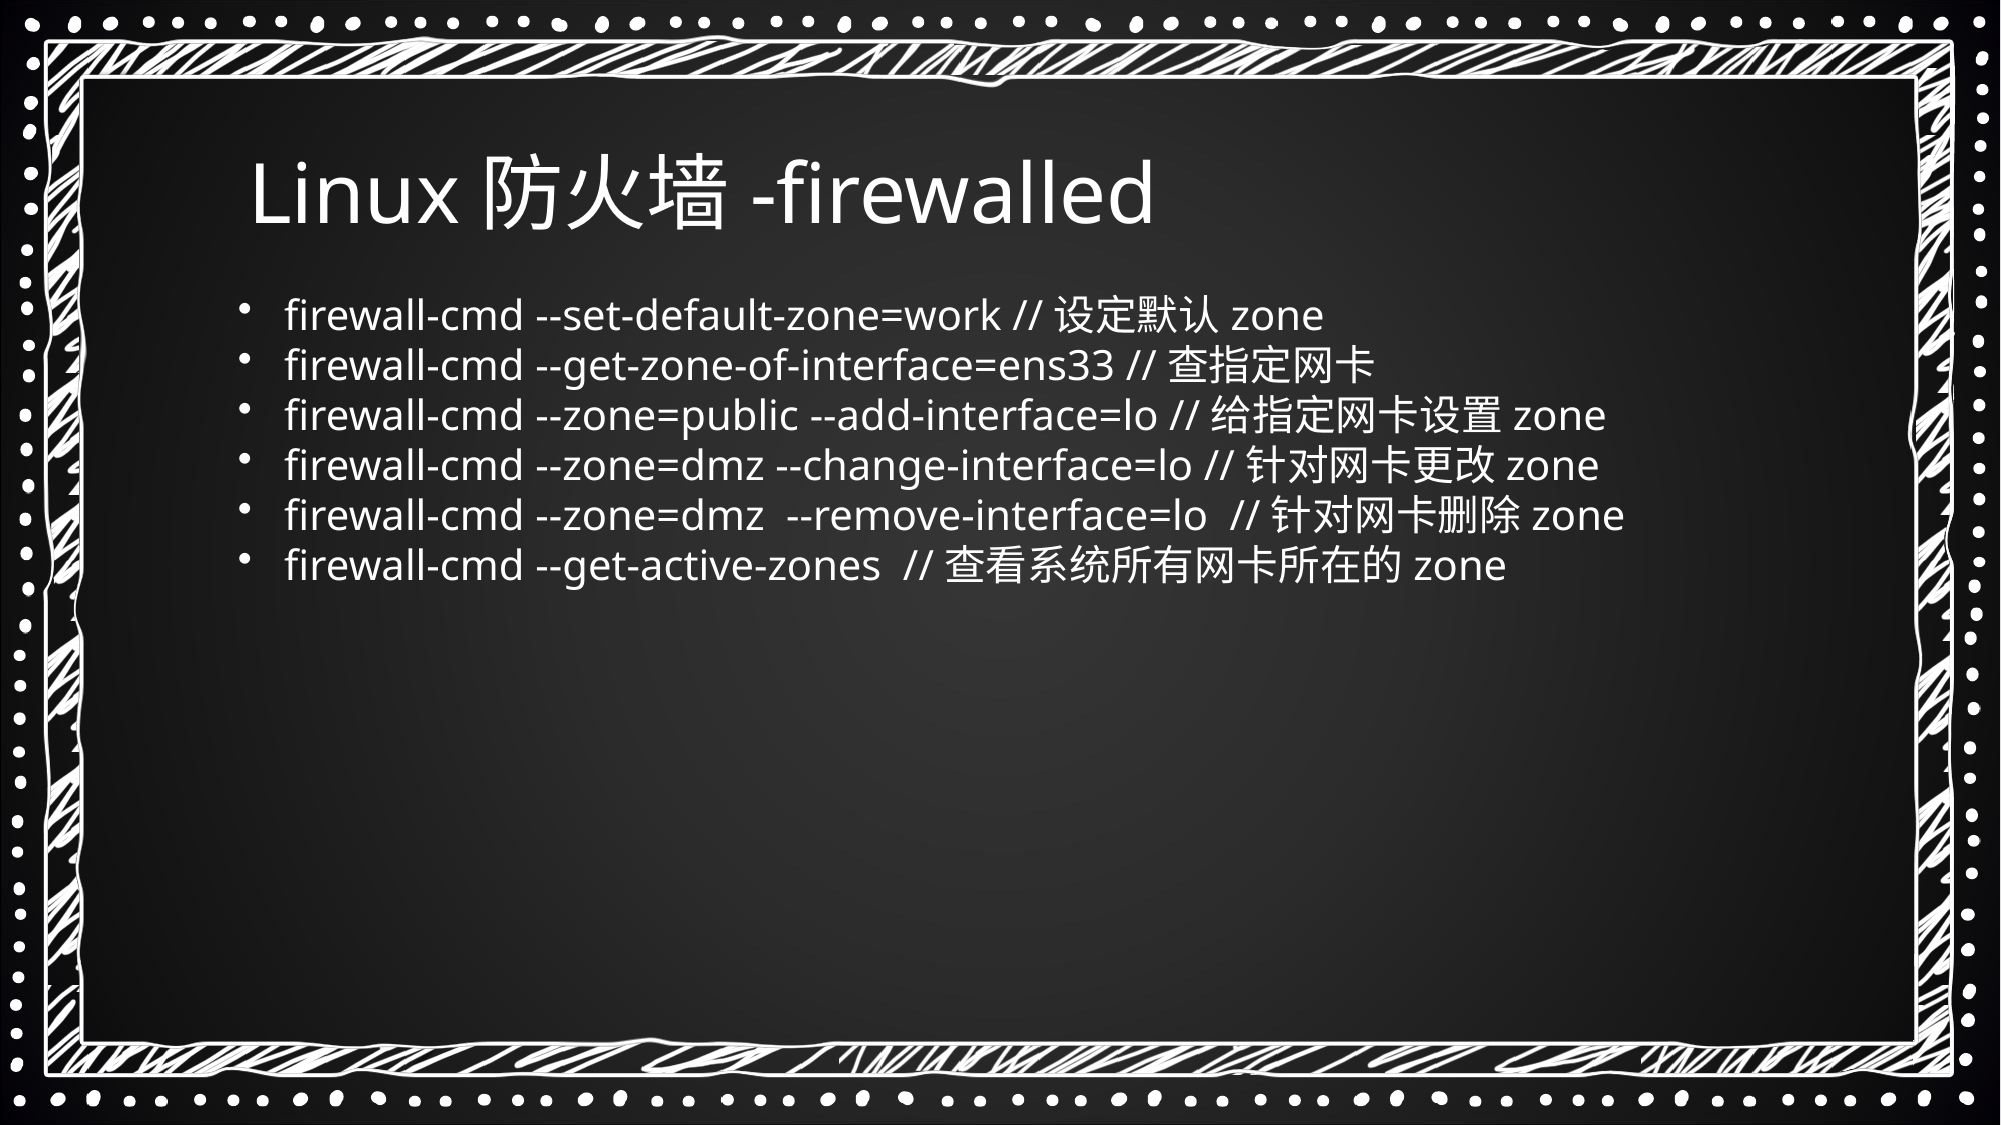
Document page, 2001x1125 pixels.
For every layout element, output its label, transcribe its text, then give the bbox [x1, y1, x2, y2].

text_box Linux防火墙-firewalled [240, 133, 1530, 248]
text_box firewall-cmd --set-default-zone=work //设定默认zone firewall-cmd --get-zone-of-interface=ens33 //查指定网卡 firewall-cmd --zone=public --add-interface=lo //给指定网卡设置zone firewall-cmd --zone=dmz --change-interface=lo //针对网卡更改zone firewall-cmd --zone=dmz --remove-interface=lo //针对网卡删除zone firewall-cmd --get-active-zones //查看系统所有网卡所在的zone [230, 281, 1699, 597]
picture [0, 0, 2001, 1125]
